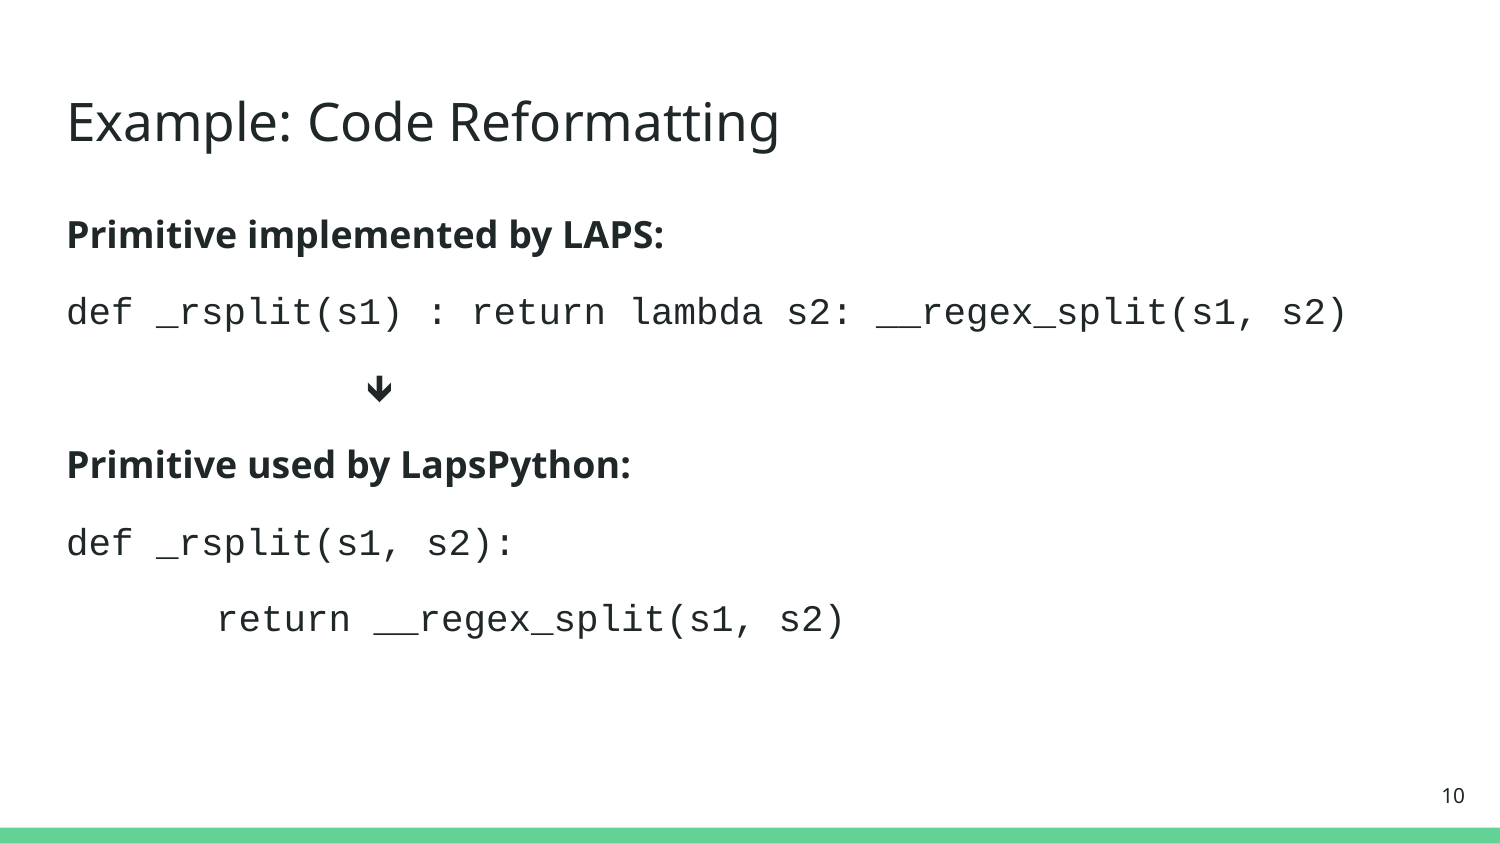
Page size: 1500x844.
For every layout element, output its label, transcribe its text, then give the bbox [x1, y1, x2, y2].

title Example: Code Reformatting [51, 72, 1449, 167]
slide_number ‹#› [1389, 764, 1480, 830]
list Primitive implemented by LAPS: def _rsplit(s1) : return lambda s2: __regex_split(s1, s2) 🡻 Primitive used by LapsPython: def _rsplit(s1, s2): return __regex_split(s1, s2) [51, 189, 1449, 750]
